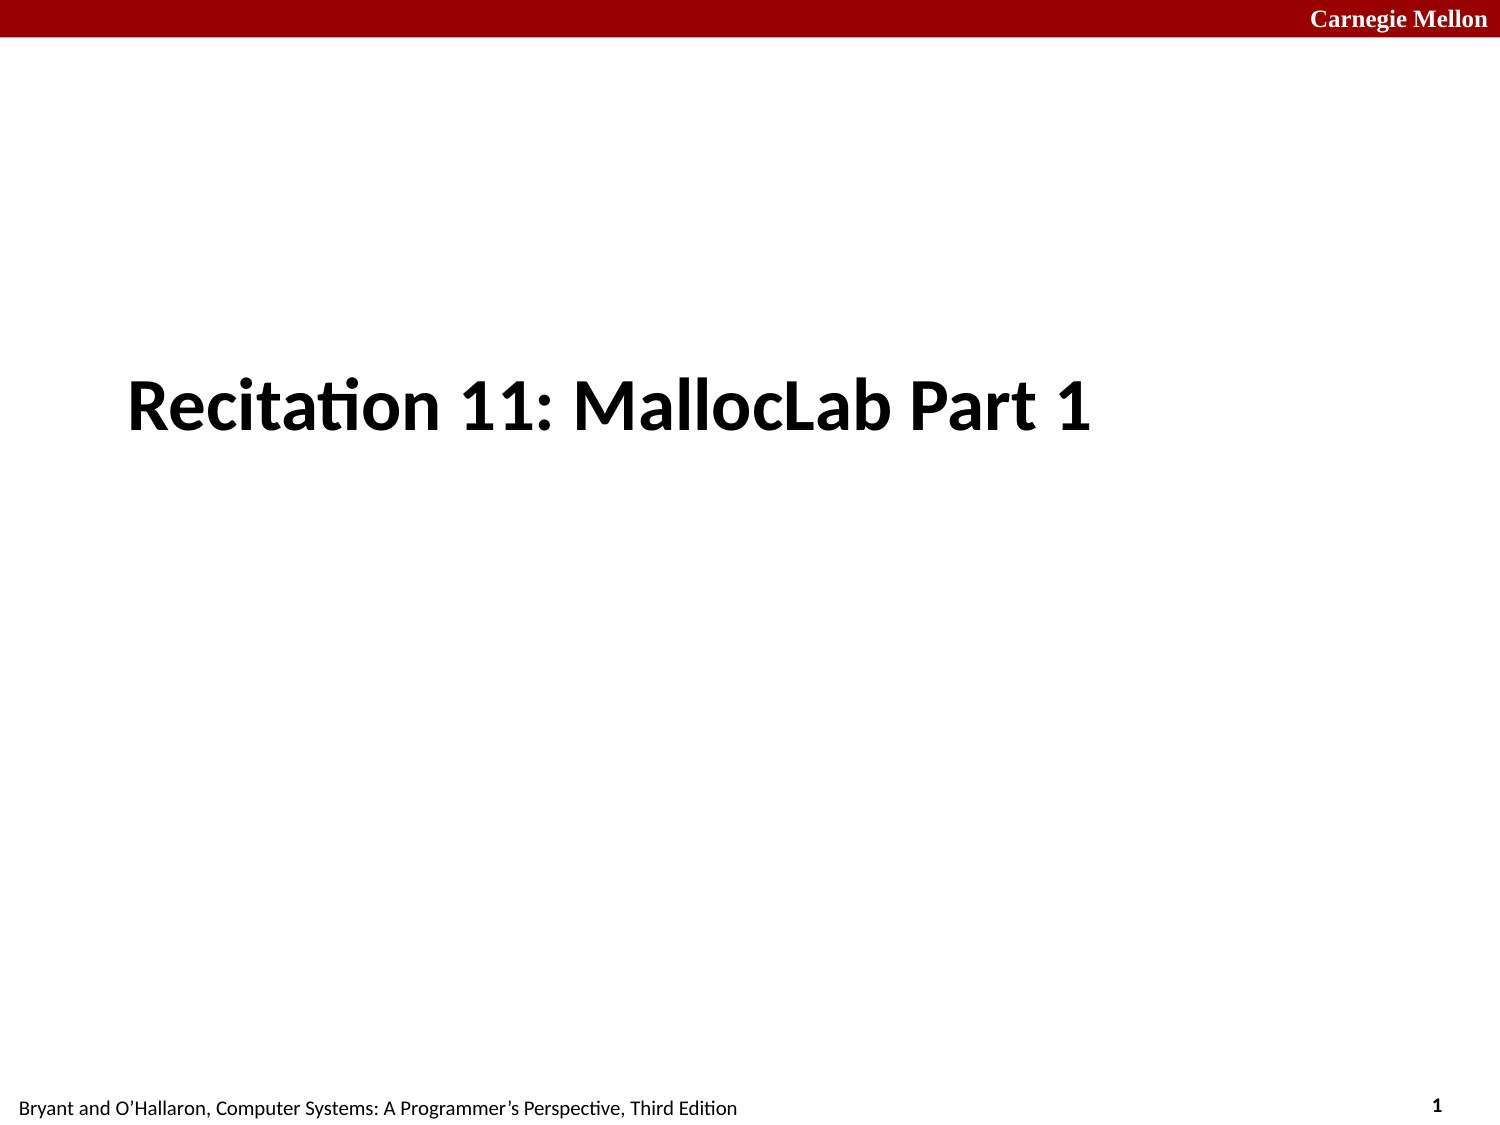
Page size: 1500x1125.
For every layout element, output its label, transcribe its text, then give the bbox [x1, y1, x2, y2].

title Recitation 11: MallocLab Part 1 [112, 279, 1388, 522]
